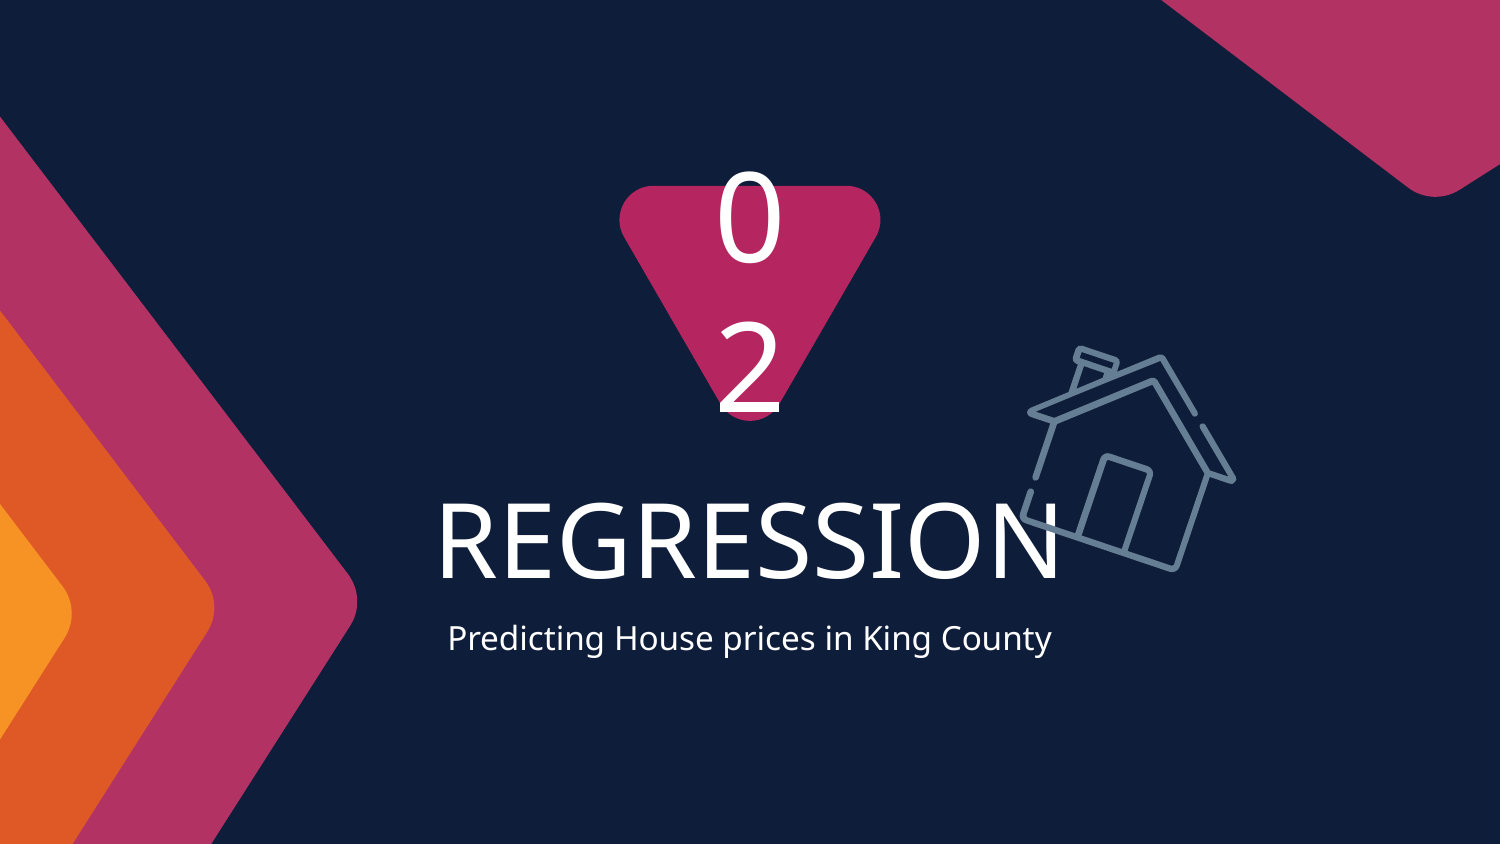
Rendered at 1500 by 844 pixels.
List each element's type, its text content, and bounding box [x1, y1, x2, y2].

text_box [1019, 345, 1237, 573]
subtitle Predicting House prices in King County [346, 607, 1154, 668]
title REGRESSION [414, 485, 1086, 588]
text_box [683, 339, 817, 421]
title 02 [666, 235, 834, 339]
text_box [619, 185, 881, 310]
